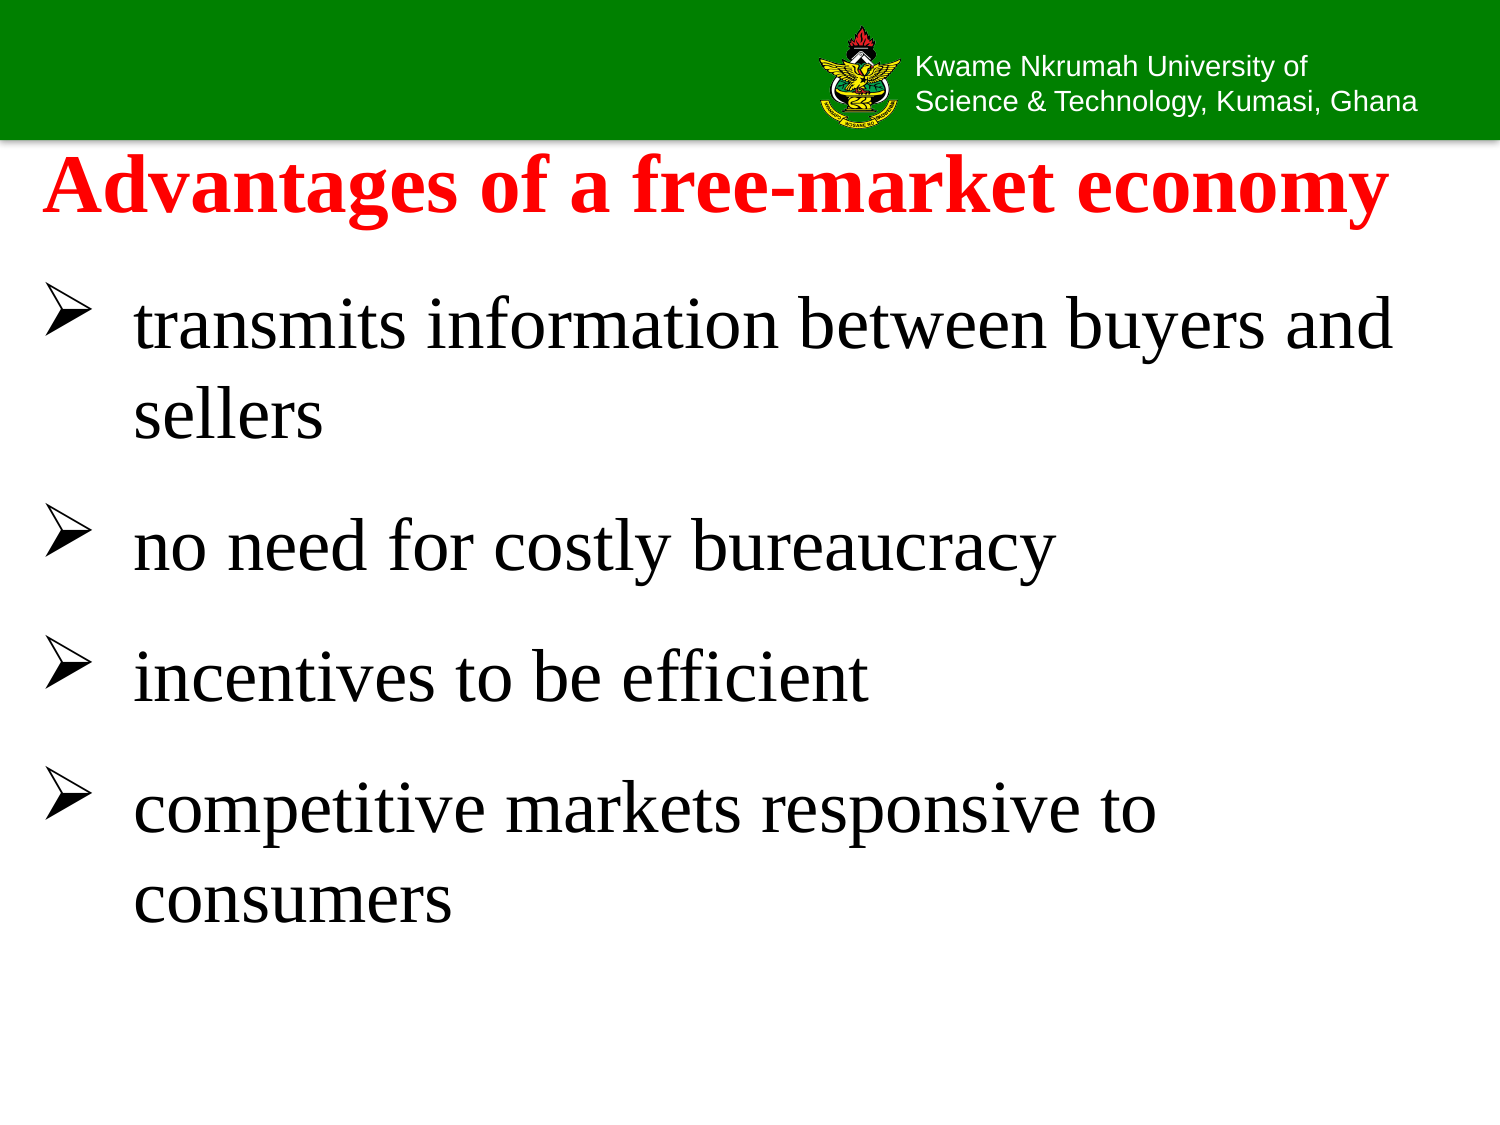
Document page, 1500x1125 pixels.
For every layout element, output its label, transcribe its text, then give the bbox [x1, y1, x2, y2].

subtitle transmits information between buyers and sellers no need for costly bureaucracy incentives to be efficient competitive markets responsive to consumers [24, 266, 1476, 1125]
title Advantages of a free-market economy [0, 121, 1435, 264]
picture [819, 25, 901, 121]
